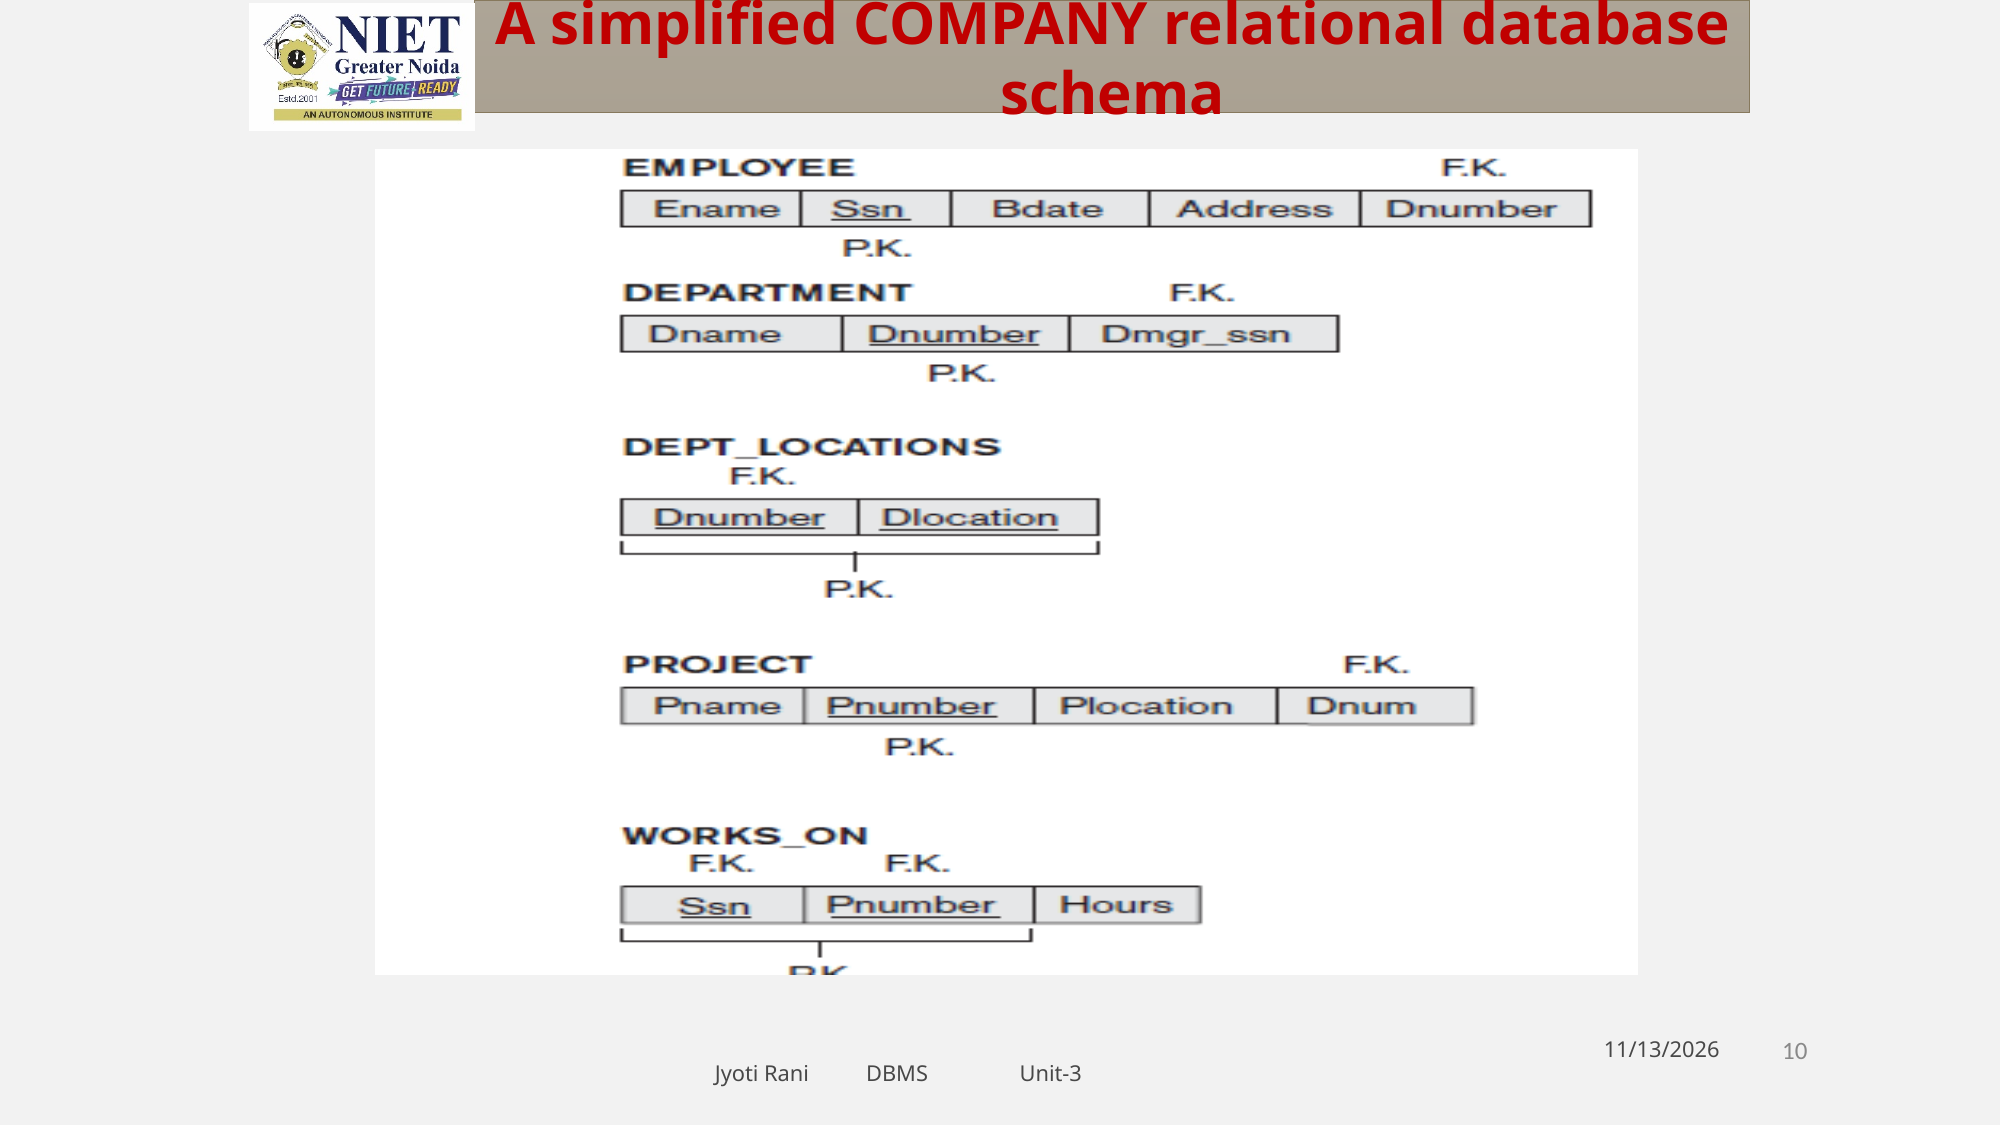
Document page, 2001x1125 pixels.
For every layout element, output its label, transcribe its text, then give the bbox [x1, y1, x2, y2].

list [374, 149, 1638, 975]
picture [249, 0, 488, 135]
footer Jyoti Rani DBMS Unit-3 [699, 1042, 1525, 1103]
slide_number 10 [1764, 1019, 1825, 1080]
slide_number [1283, 1023, 1735, 1077]
text_box A simplified COMPANY relational database schema [488, 0, 1750, 113]
